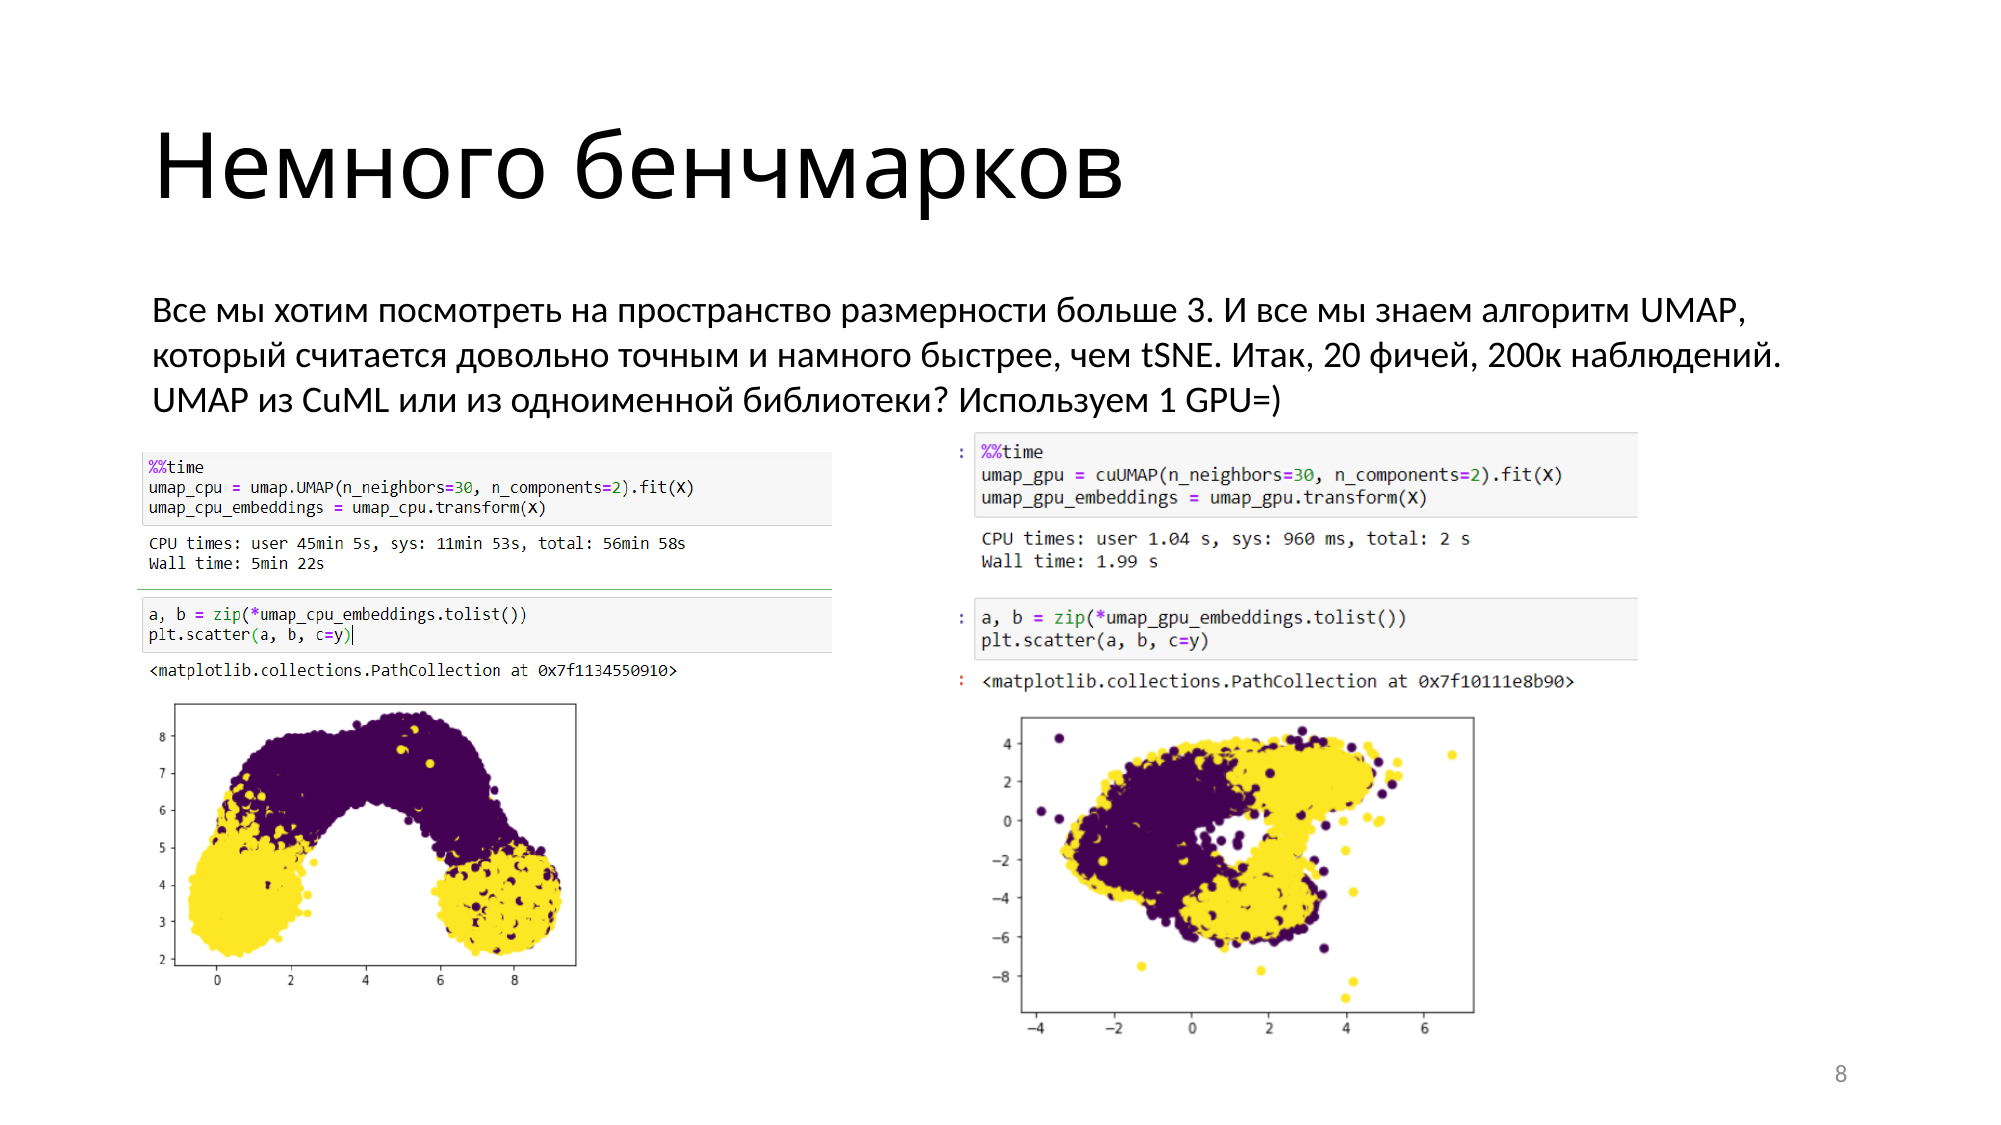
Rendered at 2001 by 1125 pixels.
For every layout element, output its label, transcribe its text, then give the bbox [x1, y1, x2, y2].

title Немного бенчмарков [137, 59, 1863, 278]
slide_number 8 [1412, 1042, 1863, 1103]
text_box Все мы хотим посмотреть на пространство размерности больше 3. И все мы знаем алгоритм UMAP, который считается довольно точным и намного быстрее, чем tSNE. Итак, 20 фичей, 200к наблюдений. UMAP из CuML или из одноименной библиотеки? Используем 1 GPU=) [137, 277, 1835, 427]
picture [958, 429, 1638, 1053]
picture [137, 452, 833, 989]
